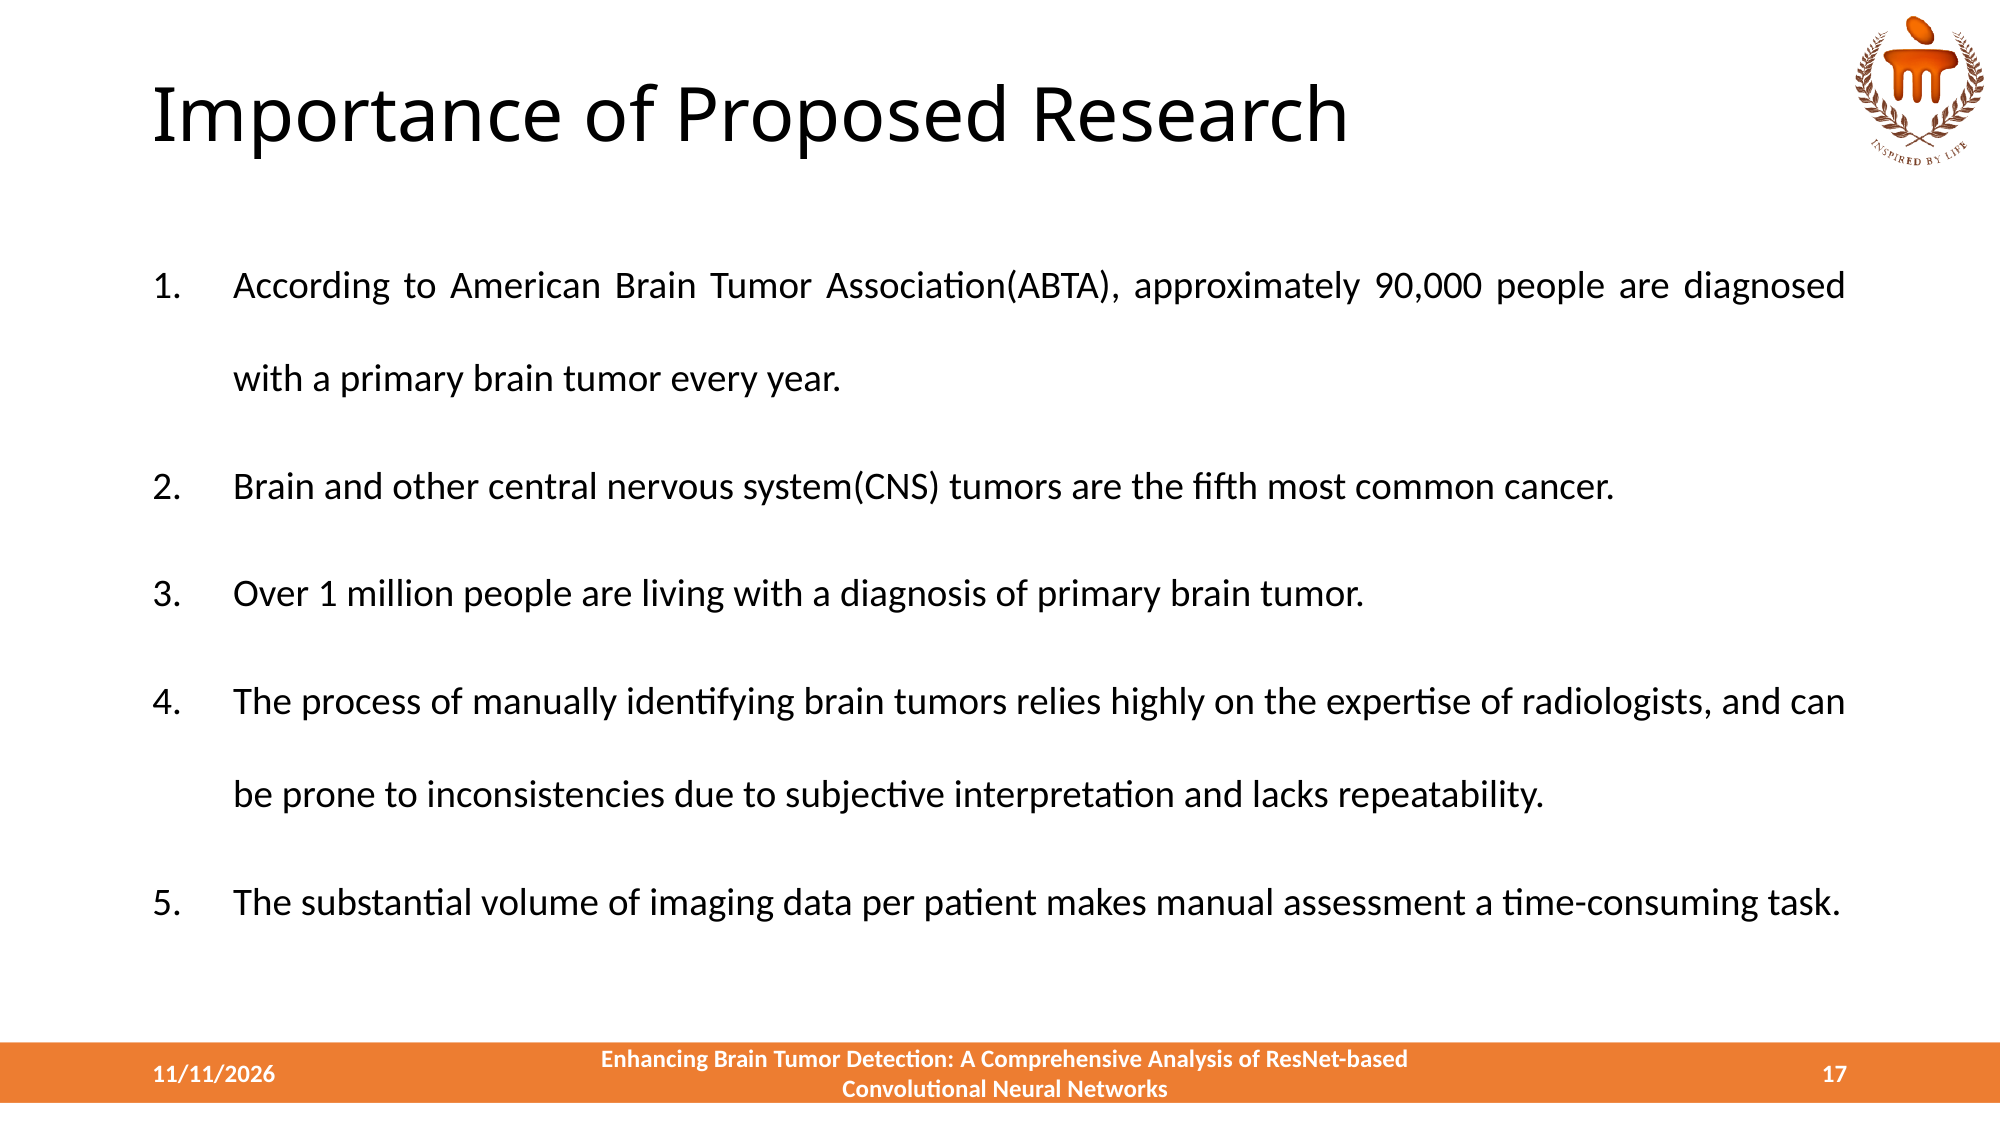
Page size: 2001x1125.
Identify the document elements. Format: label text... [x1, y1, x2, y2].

slide_number 17 [1412, 1042, 1863, 1103]
title Importance of Proposed Research [137, 59, 1863, 176]
list According to American Brain Tumor Association(ABTA), approximately 90,000 people are diagnosed with a primary brain tumor every year. Brain and other central nervous system(CNS) tumors are the fifth most common cancer. Over 1 million people are living with a diagnosis of primary brain tumor. The process of manually identifying brain tumors relies highly on the expertise of radiologists, and can be prone to inconsistencies due to subjective interpretation and lacks repeatability. The substantial volume of imaging data per patient makes manual assessment a time-consuming task. [137, 204, 1863, 1014]
picture [1854, 16, 1984, 167]
footer Enhancing Brain Tumor Detection: A Comprehensive Analysis of ResNet-based Convolutional Neural Networks [532, 1042, 1412, 1103]
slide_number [137, 1042, 532, 1103]
